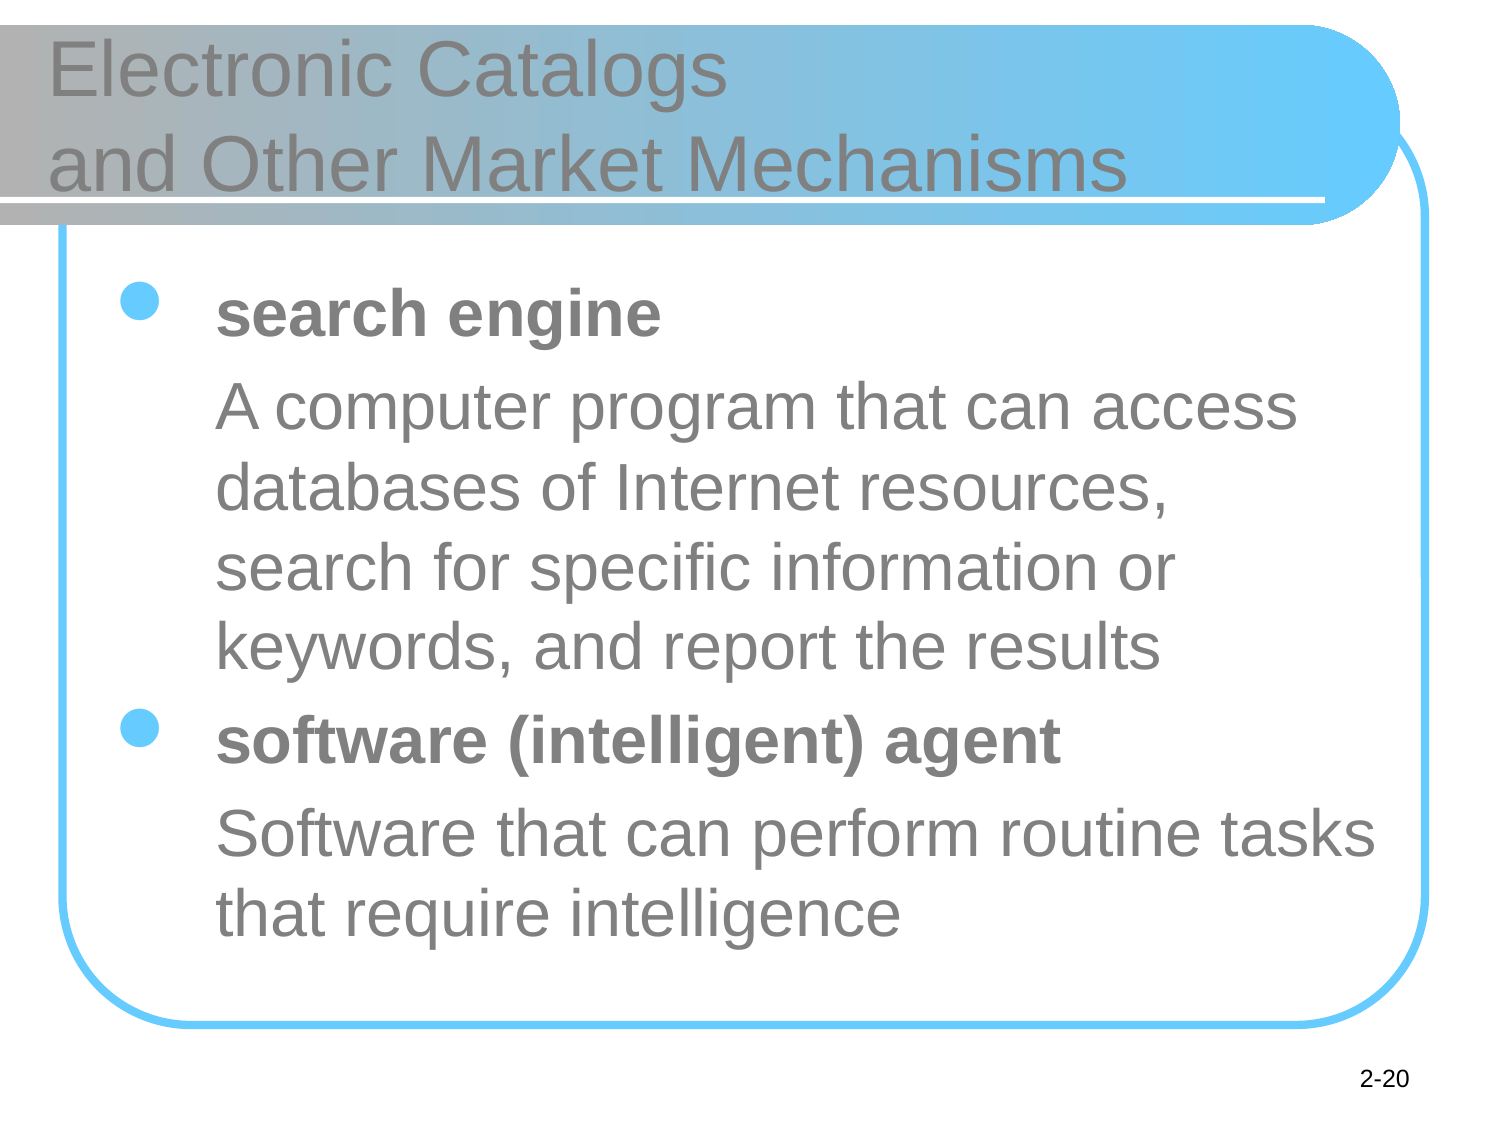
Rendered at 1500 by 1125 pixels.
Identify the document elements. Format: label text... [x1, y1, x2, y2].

list search engine A computer program that can access databases of Internet resources, search for specific information or keywords, and report the results software (intelligent) agent Software that can perform routine tasks that require intelligence [99, 262, 1400, 988]
slide_number 2-20 [1074, 1025, 1425, 1100]
title Electronic Catalogs and Other Market Mechanisms [32, 37, 1347, 188]
